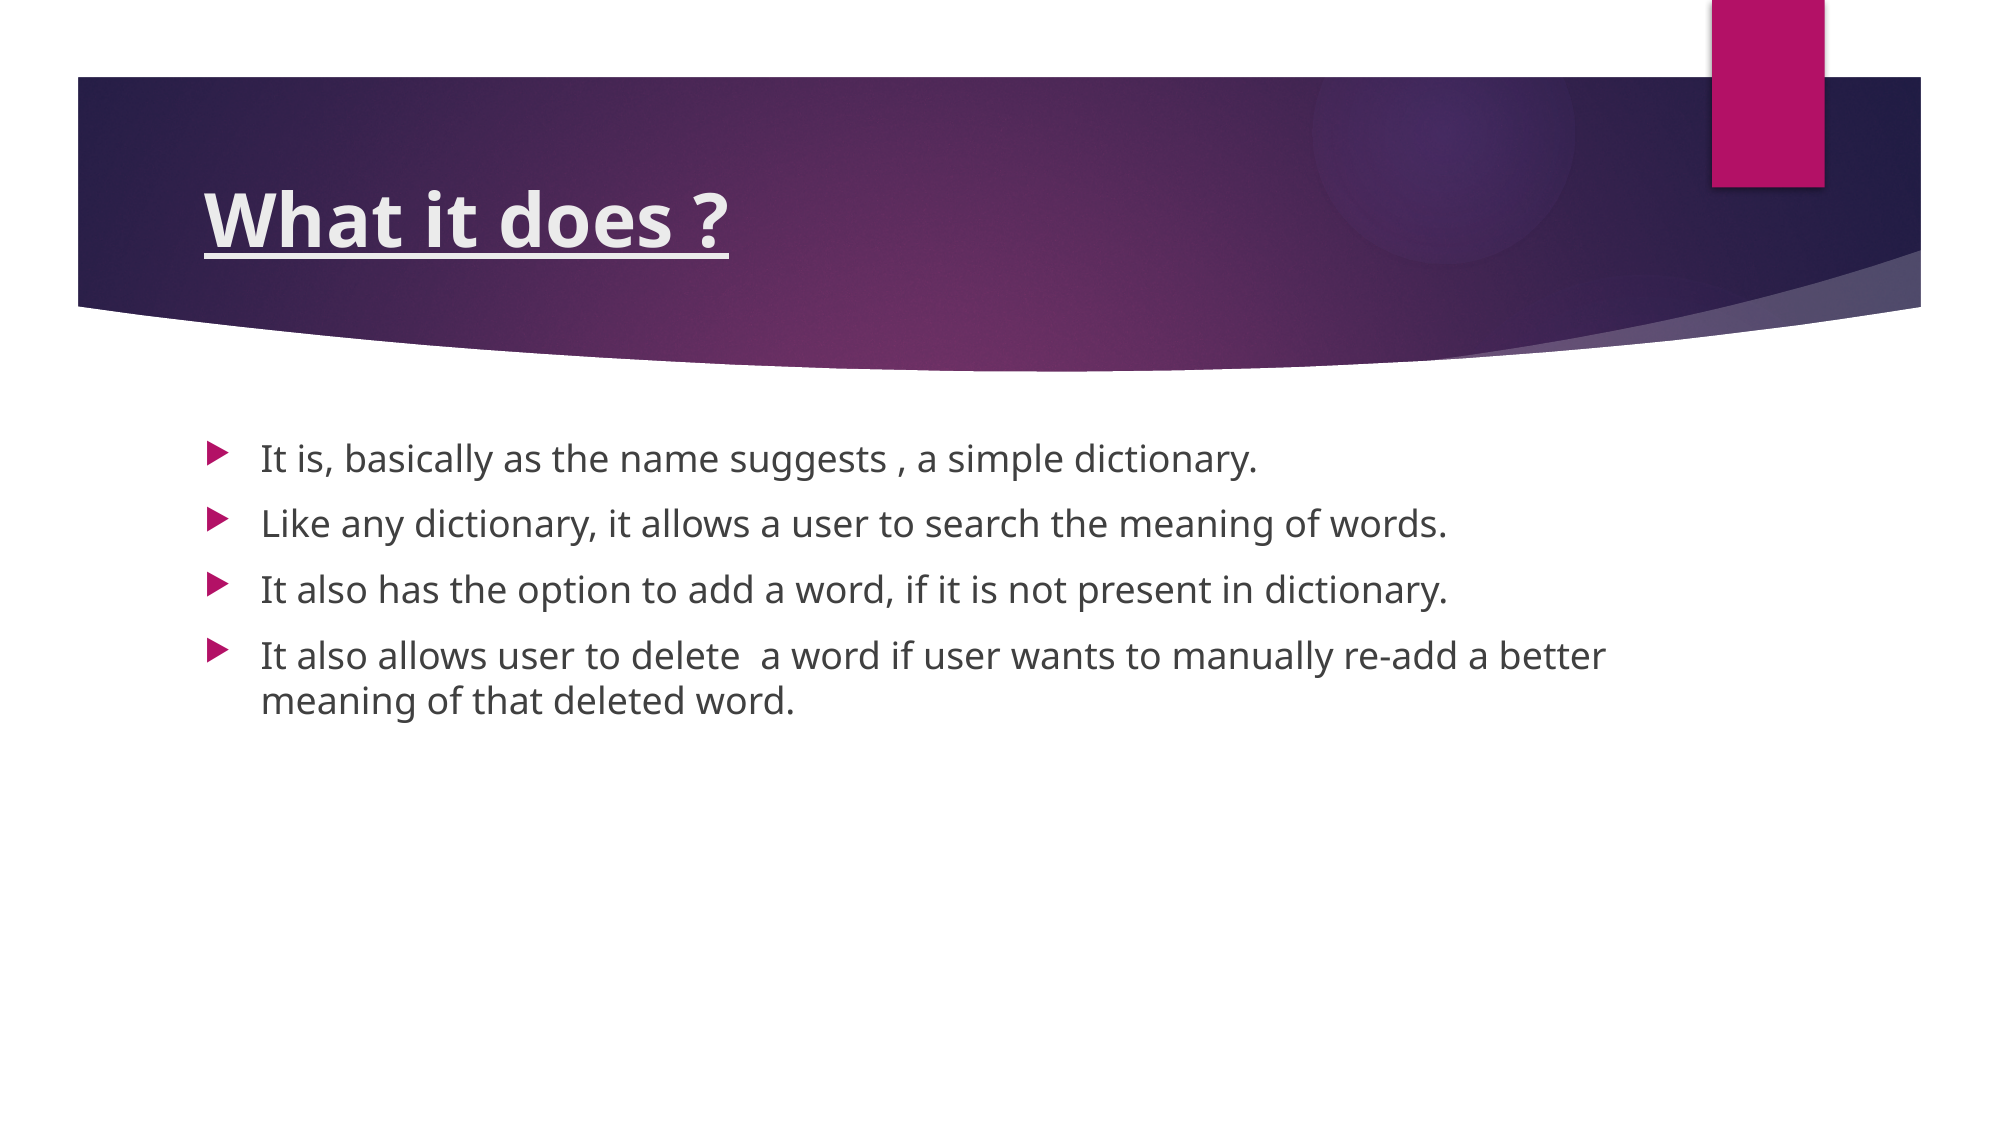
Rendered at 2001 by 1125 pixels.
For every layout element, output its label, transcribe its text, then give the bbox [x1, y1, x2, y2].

title What it does ? [189, 159, 1627, 276]
list It is, basically as the name suggests , a simple dictionary. Like any dictionary, it allows a user to search the meaning of words. It also has the option to add a word, if it is not present in dictionary. It also allows user to delete a word if user wants to manually re-add a better meaning of that deleted word. [189, 427, 1638, 988]
